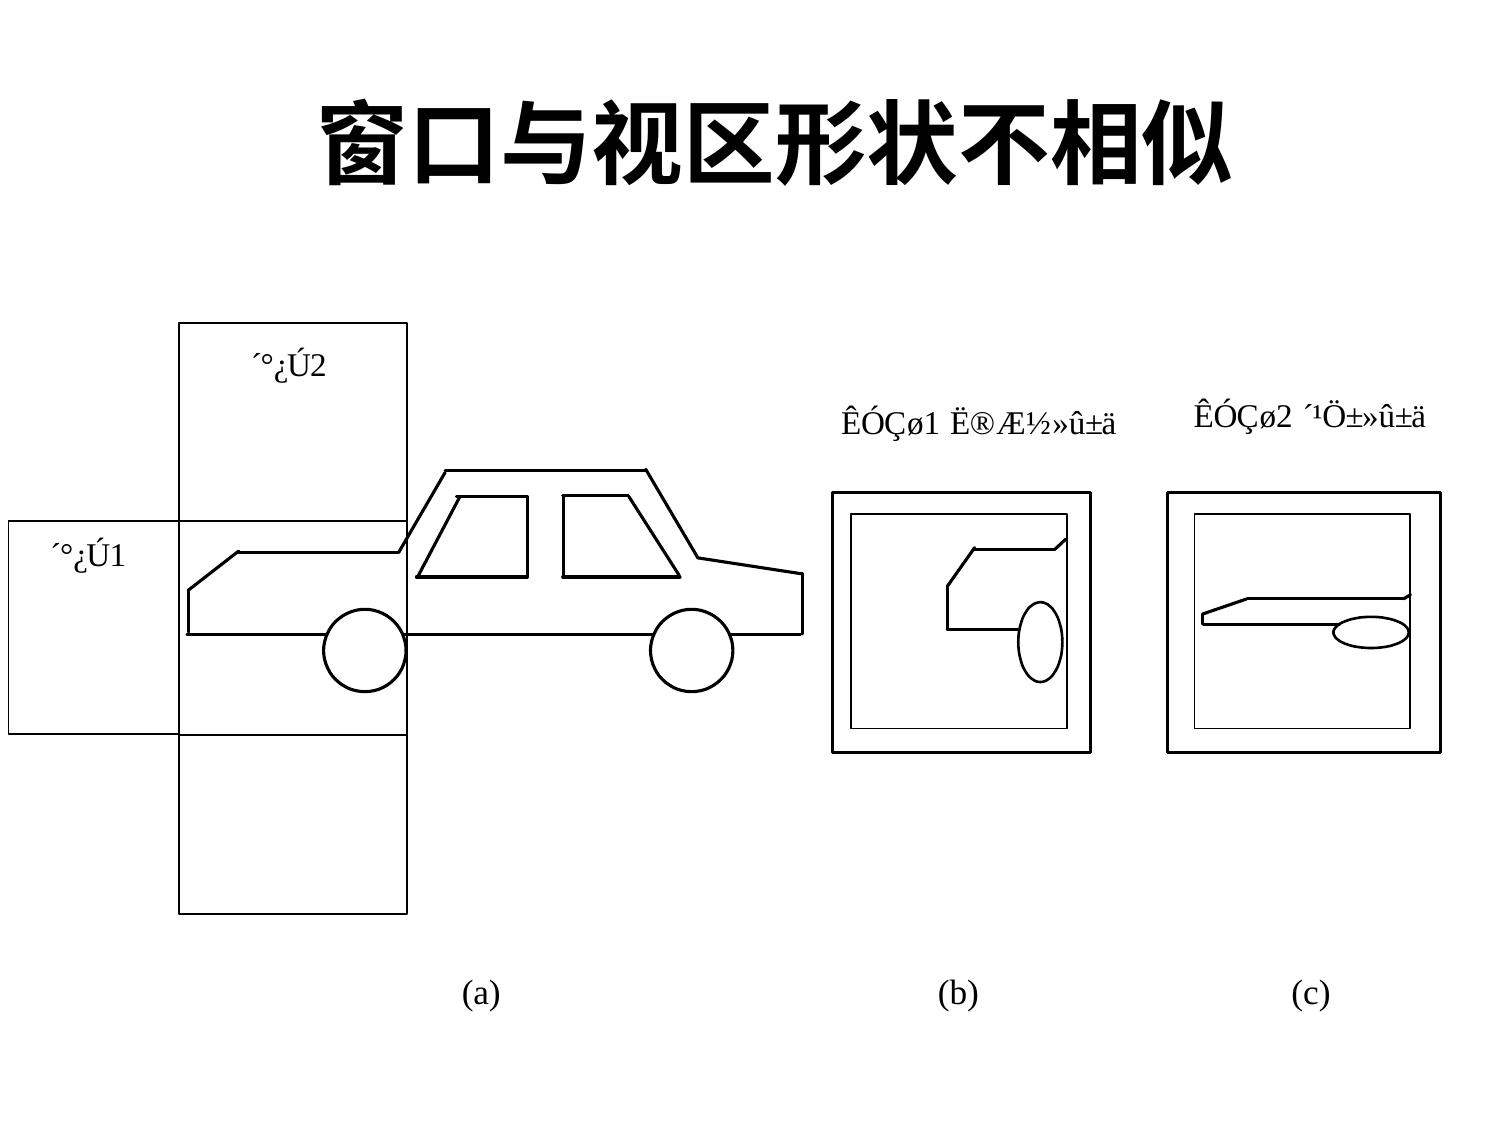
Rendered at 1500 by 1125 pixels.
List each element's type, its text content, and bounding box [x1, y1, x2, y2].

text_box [0, 314, 1500, 1031]
title 窗口与视区形状不相似 [100, 78, 1451, 266]
